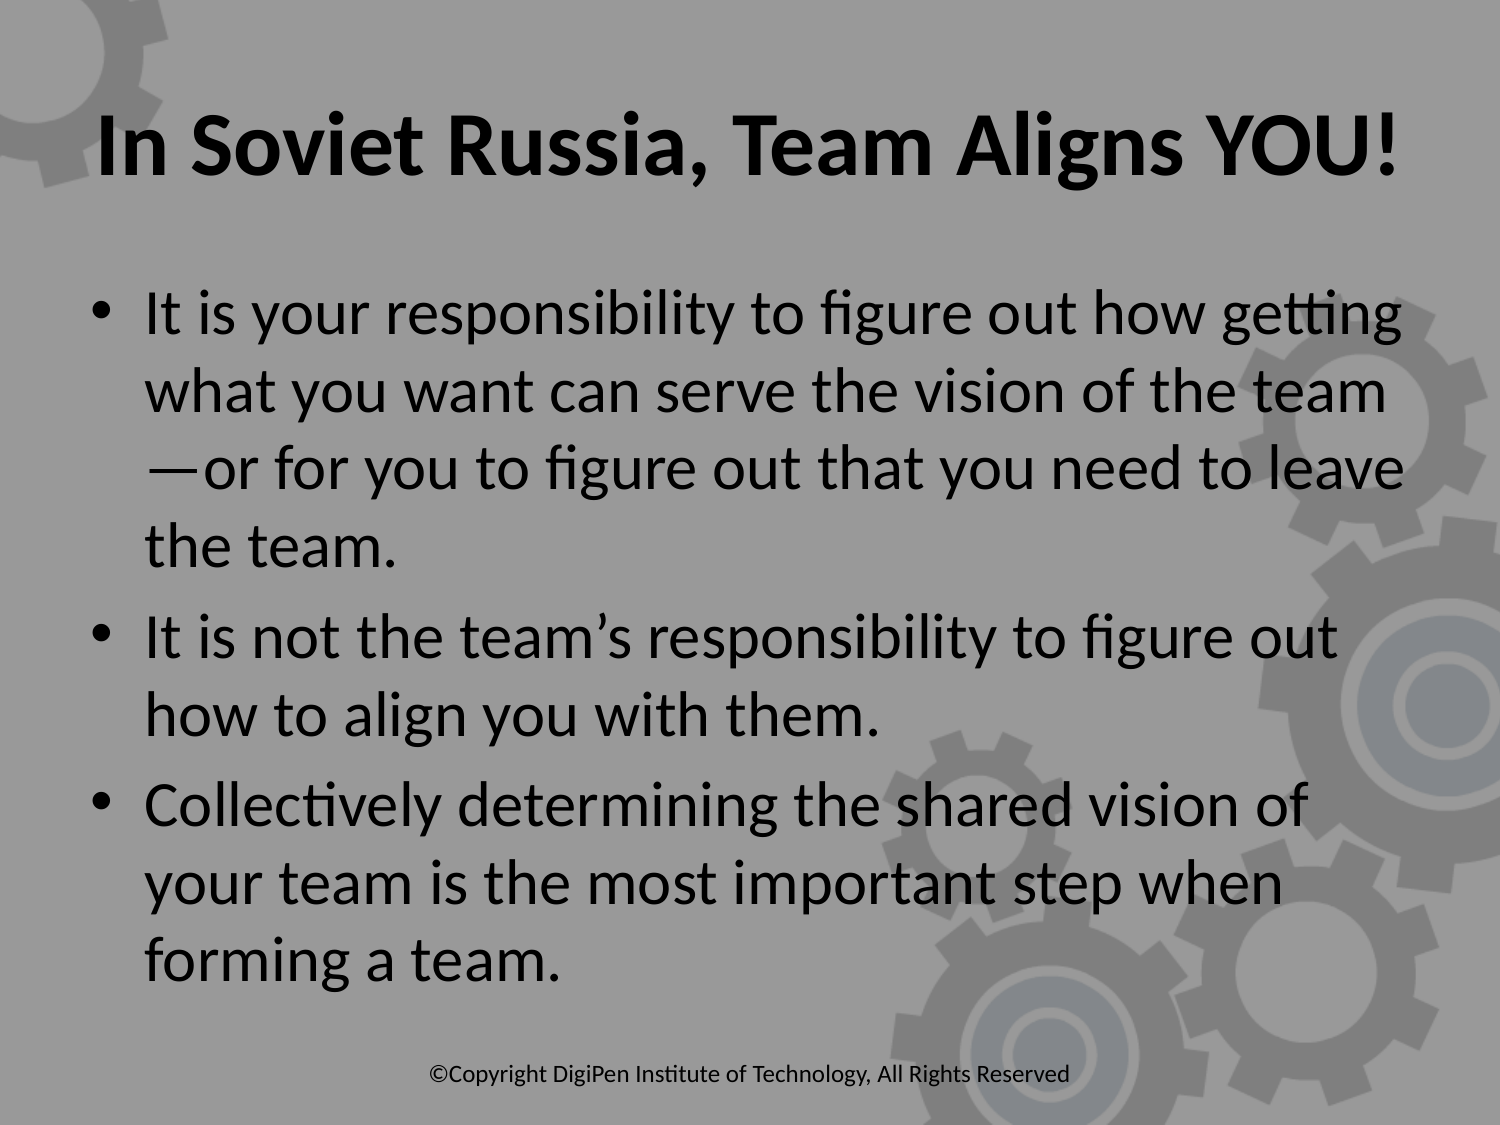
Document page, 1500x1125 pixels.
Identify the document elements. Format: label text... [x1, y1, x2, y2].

title In Soviet Russia, Team Aligns YOU! [74, 44, 1426, 233]
text_box ©Copyright DigiPen Institute of Technology, All Rights Reserved [378, 1042, 1122, 1103]
picture [0, 0, 1500, 1125]
list It is your responsibility to figure out how getting what you want can serve the vision of the team—or for you to figure out that you need to leave the team. It is not the team’s responsibility to figure out how to align you with them. Collectively determining the shared vision of your team is the most important step when forming a team. [74, 262, 1426, 1006]
